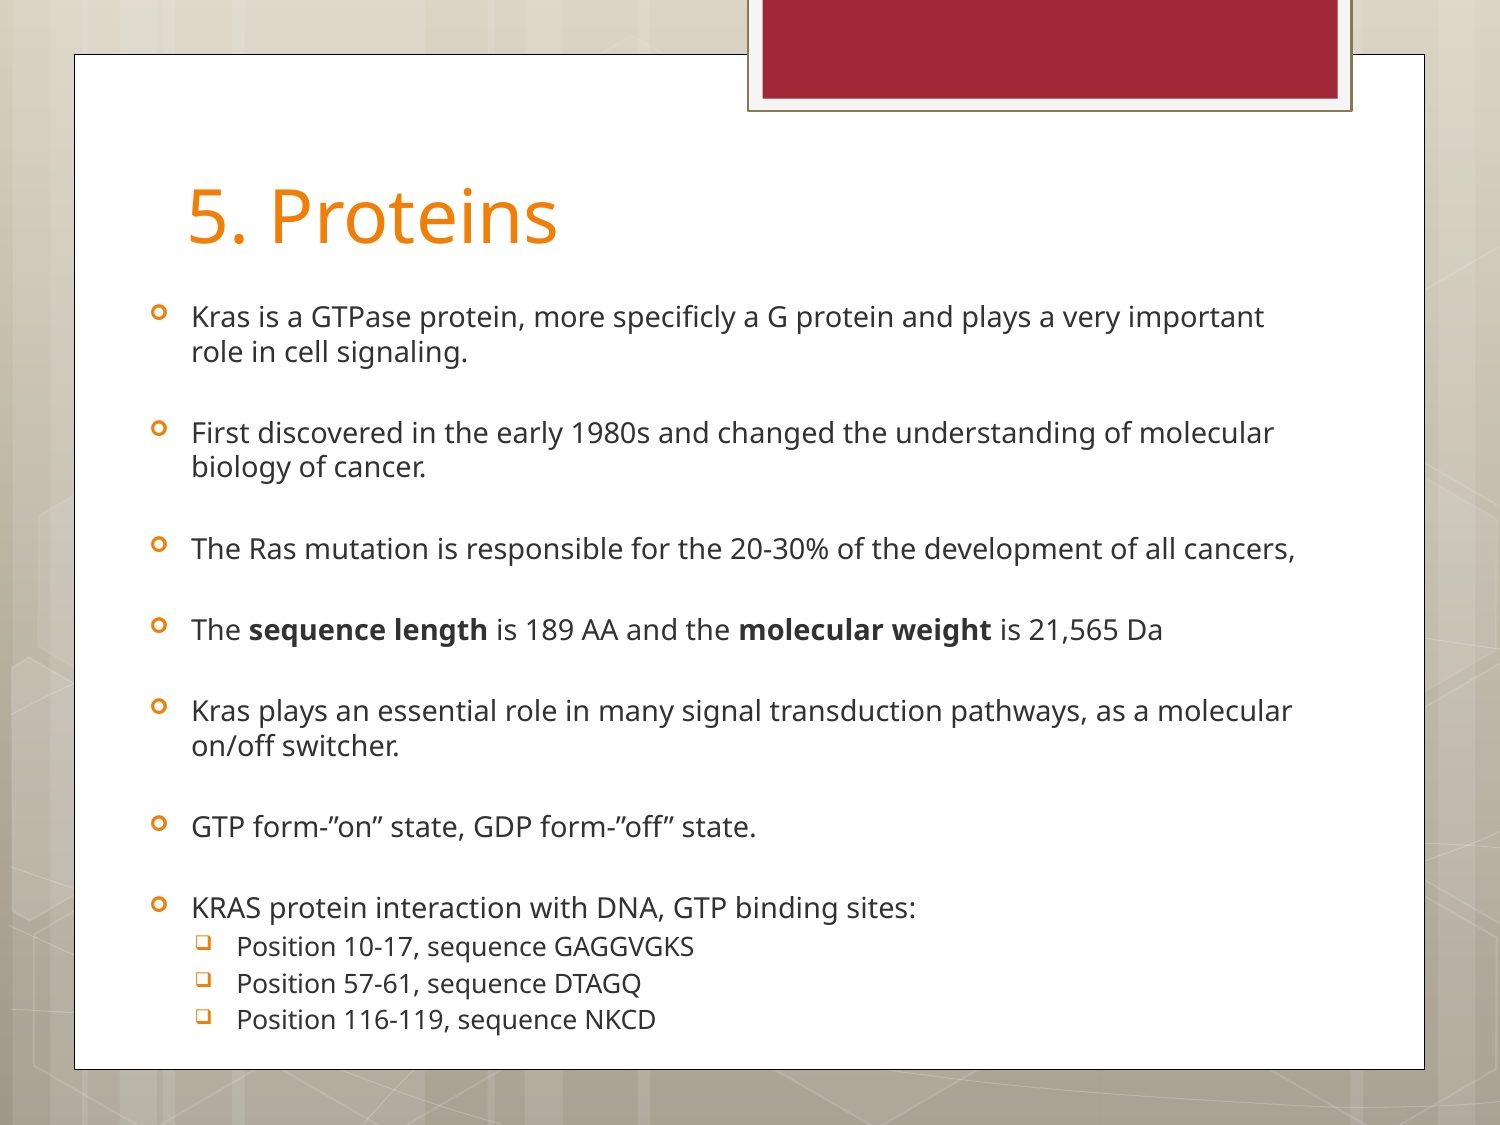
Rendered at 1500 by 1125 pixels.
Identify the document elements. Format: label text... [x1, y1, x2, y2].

list Kras is a GTPase protein, more specificly a G protein and plays a very important role in cell signaling. First discovered in the early 1980s and changed the understanding of molecular biology of cancer. The Ras mutation is responsible for the 20-30% of the development of all cancers, The sequence length is 189 AA and the molecular weight is 21,565 Da Kras plays an essential role in many signal transduction pathways, as a molecular on/off switcher. GTP form-”on” state, GDP form-”off” state. KRAS protein interaction with DNA, GTP binding sites: Position 10-17, sequence GAGGVGKS Position 57-61, sequence DTAGQ Position 116-119, sequence NKCD [123, 290, 1317, 1071]
title 5. Proteins [171, 78, 1324, 266]
